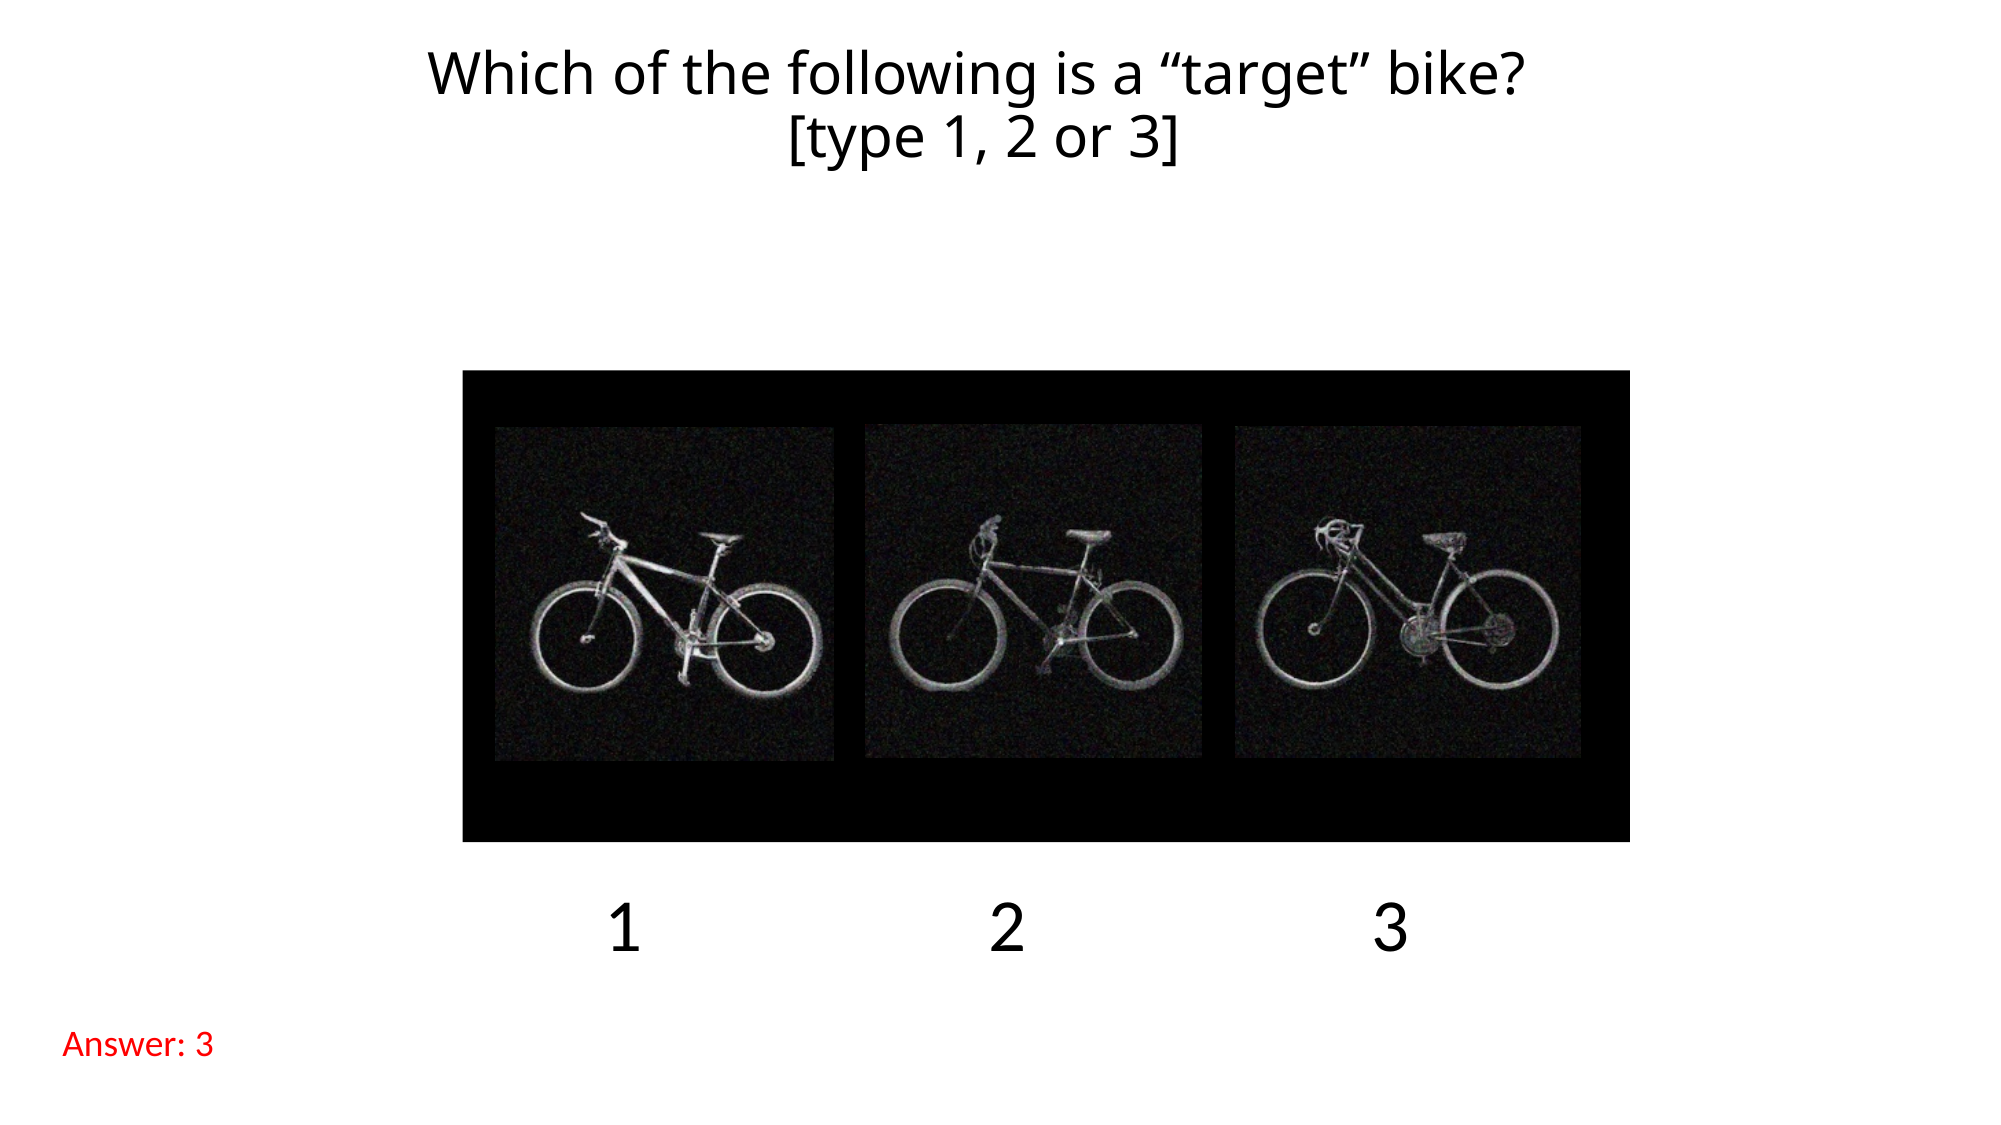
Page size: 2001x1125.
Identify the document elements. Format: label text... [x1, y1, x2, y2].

text_box 3 [1295, 869, 1486, 974]
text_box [462, 370, 1630, 843]
text_box 2 [912, 869, 1103, 974]
text_box Answer: 3 [47, 1011, 491, 1072]
text_box Which of the following is a “target” bike? [type 1, 2 or 3] [72, 33, 1896, 251]
text_box 1 [528, 869, 719, 974]
